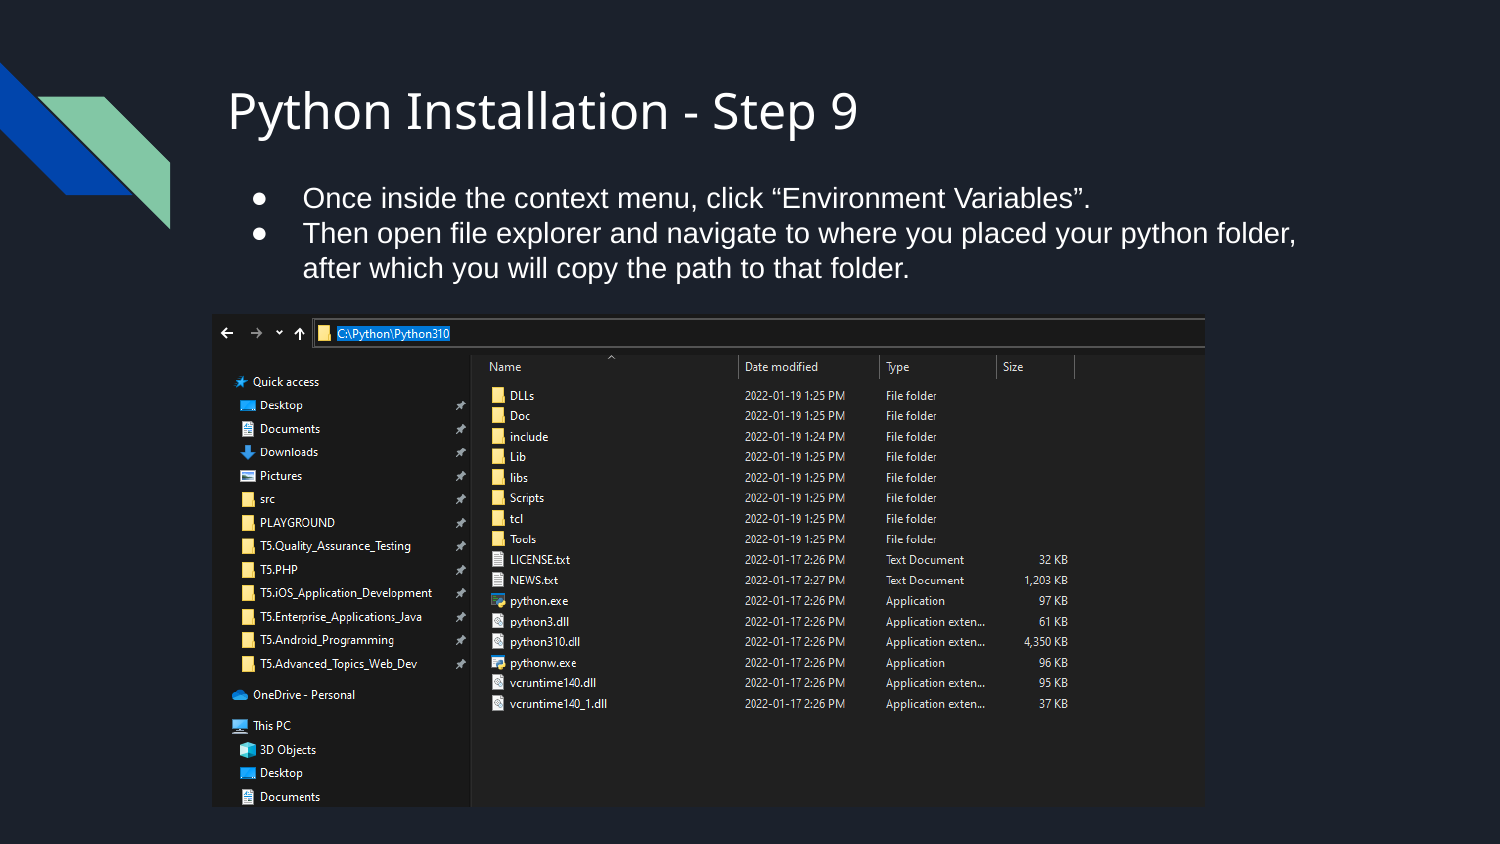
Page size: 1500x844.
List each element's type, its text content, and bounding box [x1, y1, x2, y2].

picture [212, 313, 1205, 807]
text_box Once inside the context menu, click “Environment Variables”. Then open file explorer and navigate to where you placed your python folder, after which you will copy the path to that folder. [212, 164, 1363, 300]
title Python Installation - Step 9 [212, 64, 1368, 215]
